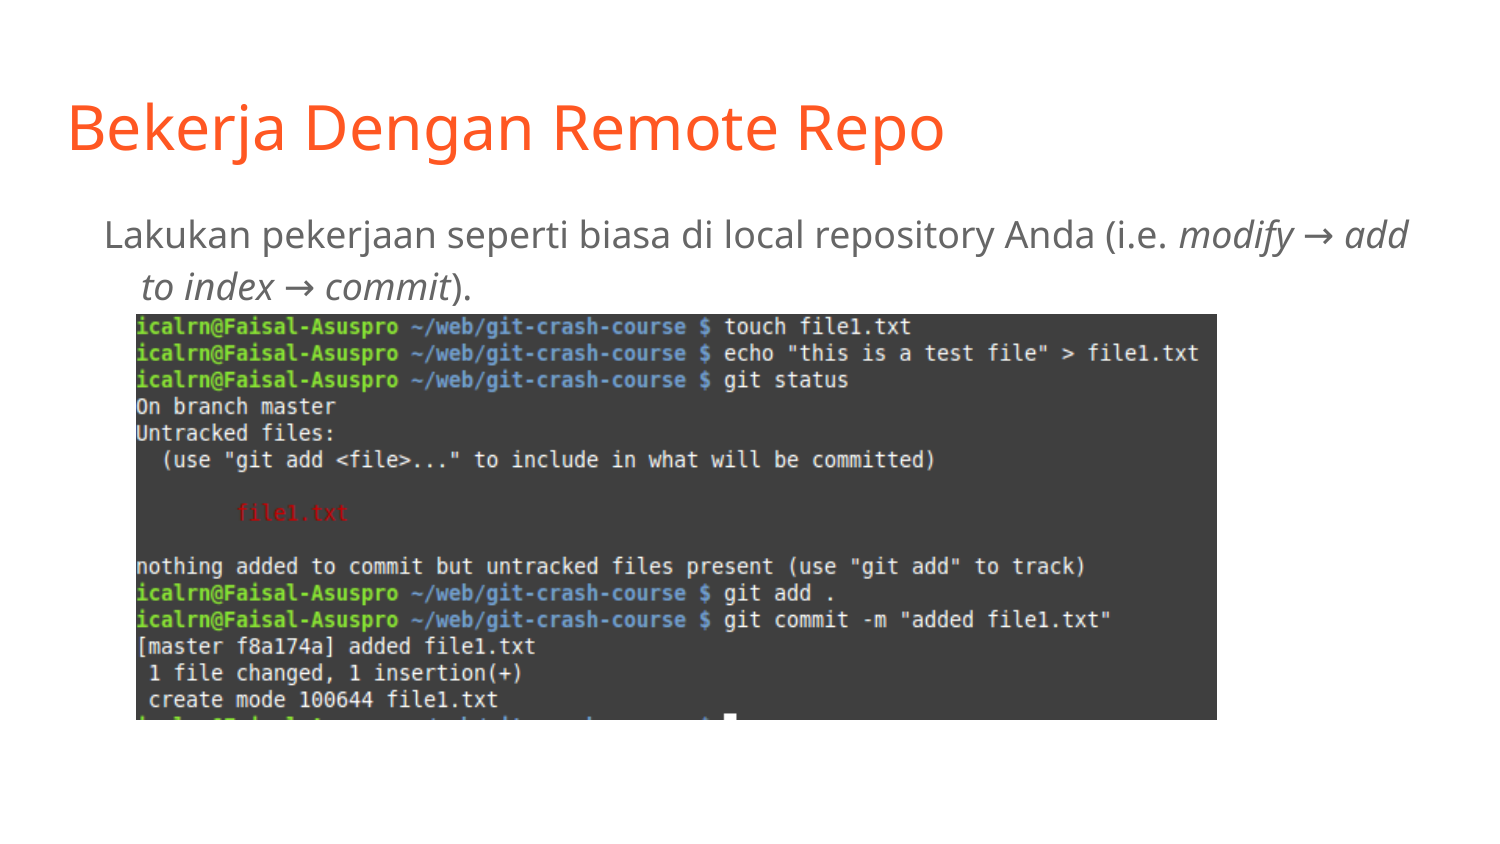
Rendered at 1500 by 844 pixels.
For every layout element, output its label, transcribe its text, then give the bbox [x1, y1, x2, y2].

title Bekerja Dengan Remote Repo [51, 72, 1449, 167]
list Lakukan pekerjaan seperti biasa di local repository Anda (i.e. modify → add to index → commit). [51, 189, 1449, 750]
picture [136, 314, 1217, 720]
